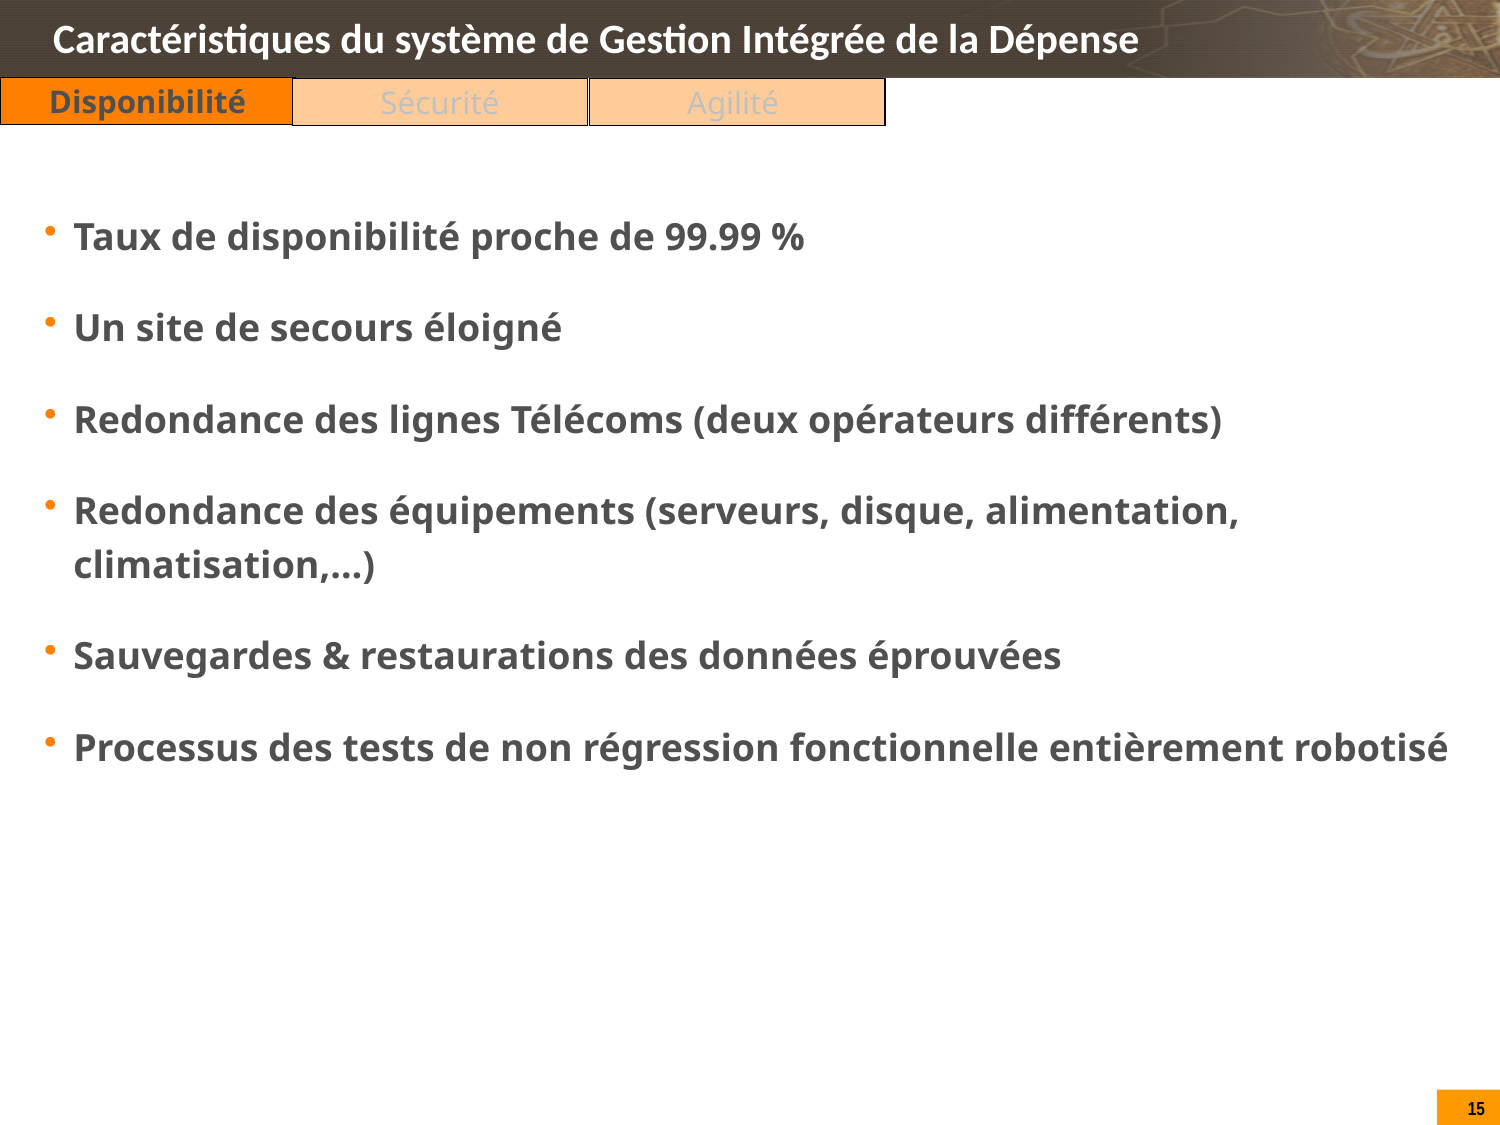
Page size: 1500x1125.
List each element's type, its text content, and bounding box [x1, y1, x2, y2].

text_box Sécurité [292, 78, 588, 126]
text_box Agilité [589, 78, 885, 126]
text_box Caractéristiques du système de Gestion Intégrée de la Dépense [38, 4, 1156, 70]
text_box Taux de disponibilité proche de 99.99 % Un site de secours éloigné Redondance des lignes Télécoms (deux opérateurs différents) Redondance des équipements (serveurs, disque, alimentation, climatisation,…) Sauvegardes & restaurations des données éprouvées Processus des tests de non régression fonctionnelle entièrement robotisé [29, 196, 1500, 777]
picture [0, 0, 1500, 78]
text_box 15 [1436, 1089, 1500, 1125]
text_box Disponibilité [0, 77, 296, 125]
